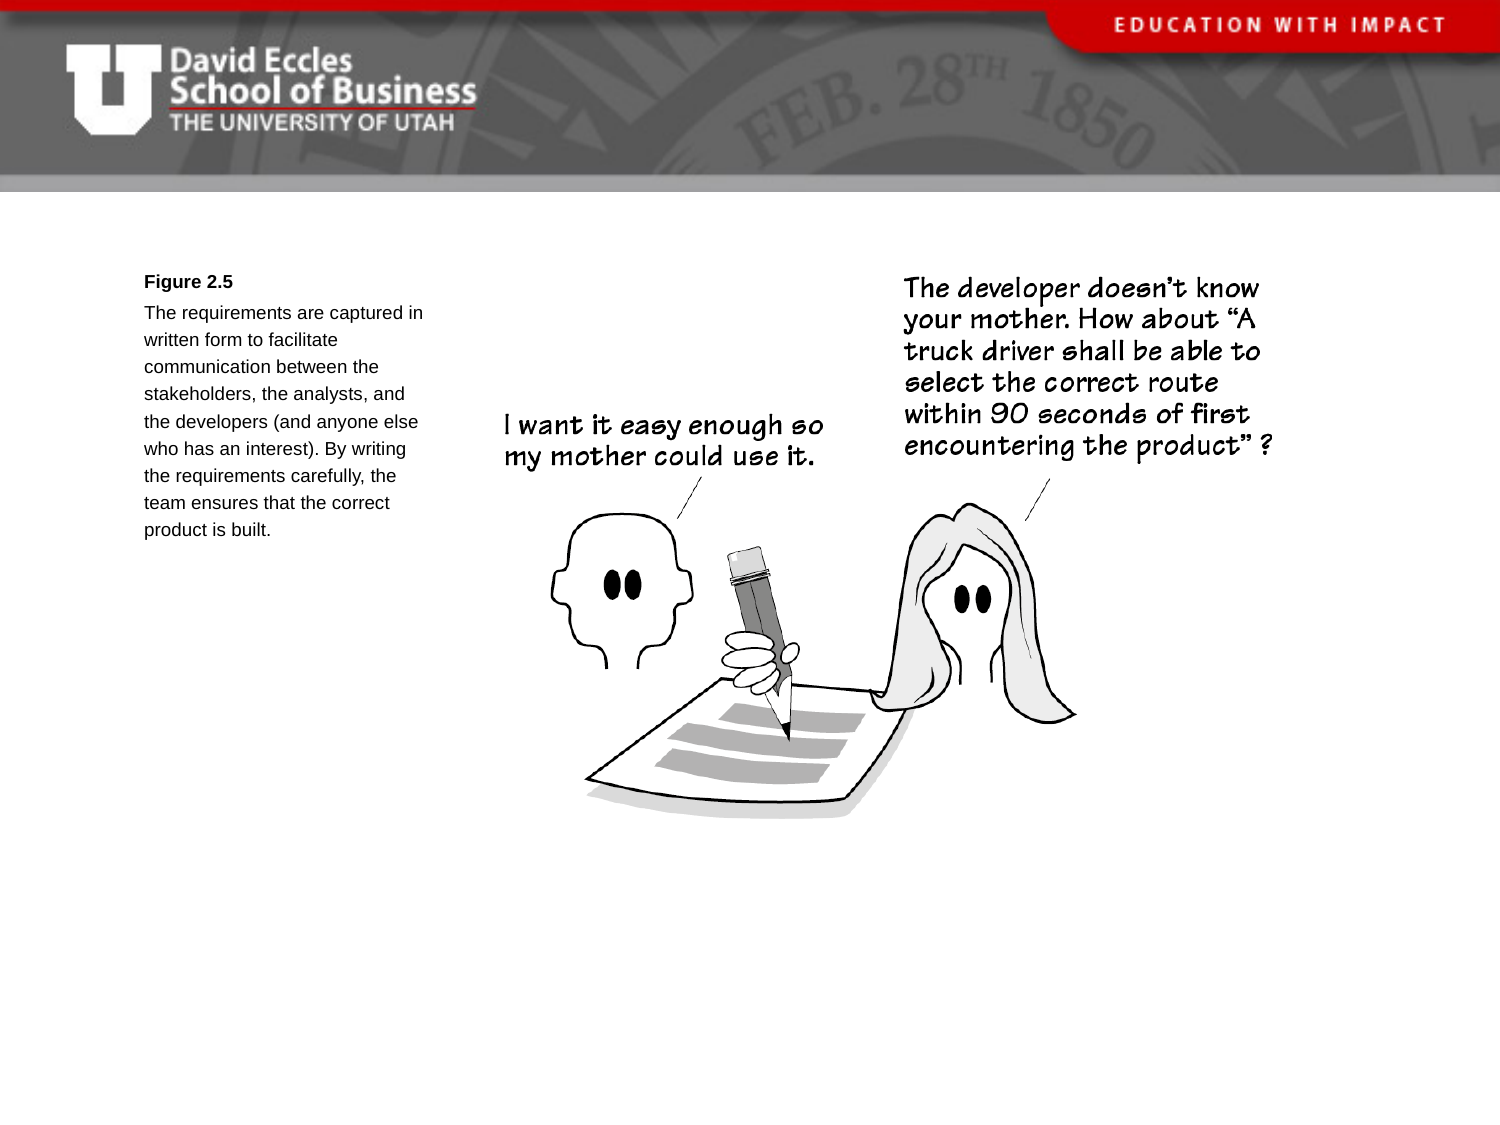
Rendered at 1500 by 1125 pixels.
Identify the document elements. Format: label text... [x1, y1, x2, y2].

list Figure 2.5 The requirements are captured in written form to facilitate communication between the stakeholders, the analysts, and the developers (and anyone else who has an interest). By writing the requirements carefully, the team ensures that the correct product is built. [128, 257, 444, 557]
picture [502, 270, 1273, 820]
picture [0, 0, 1500, 192]
